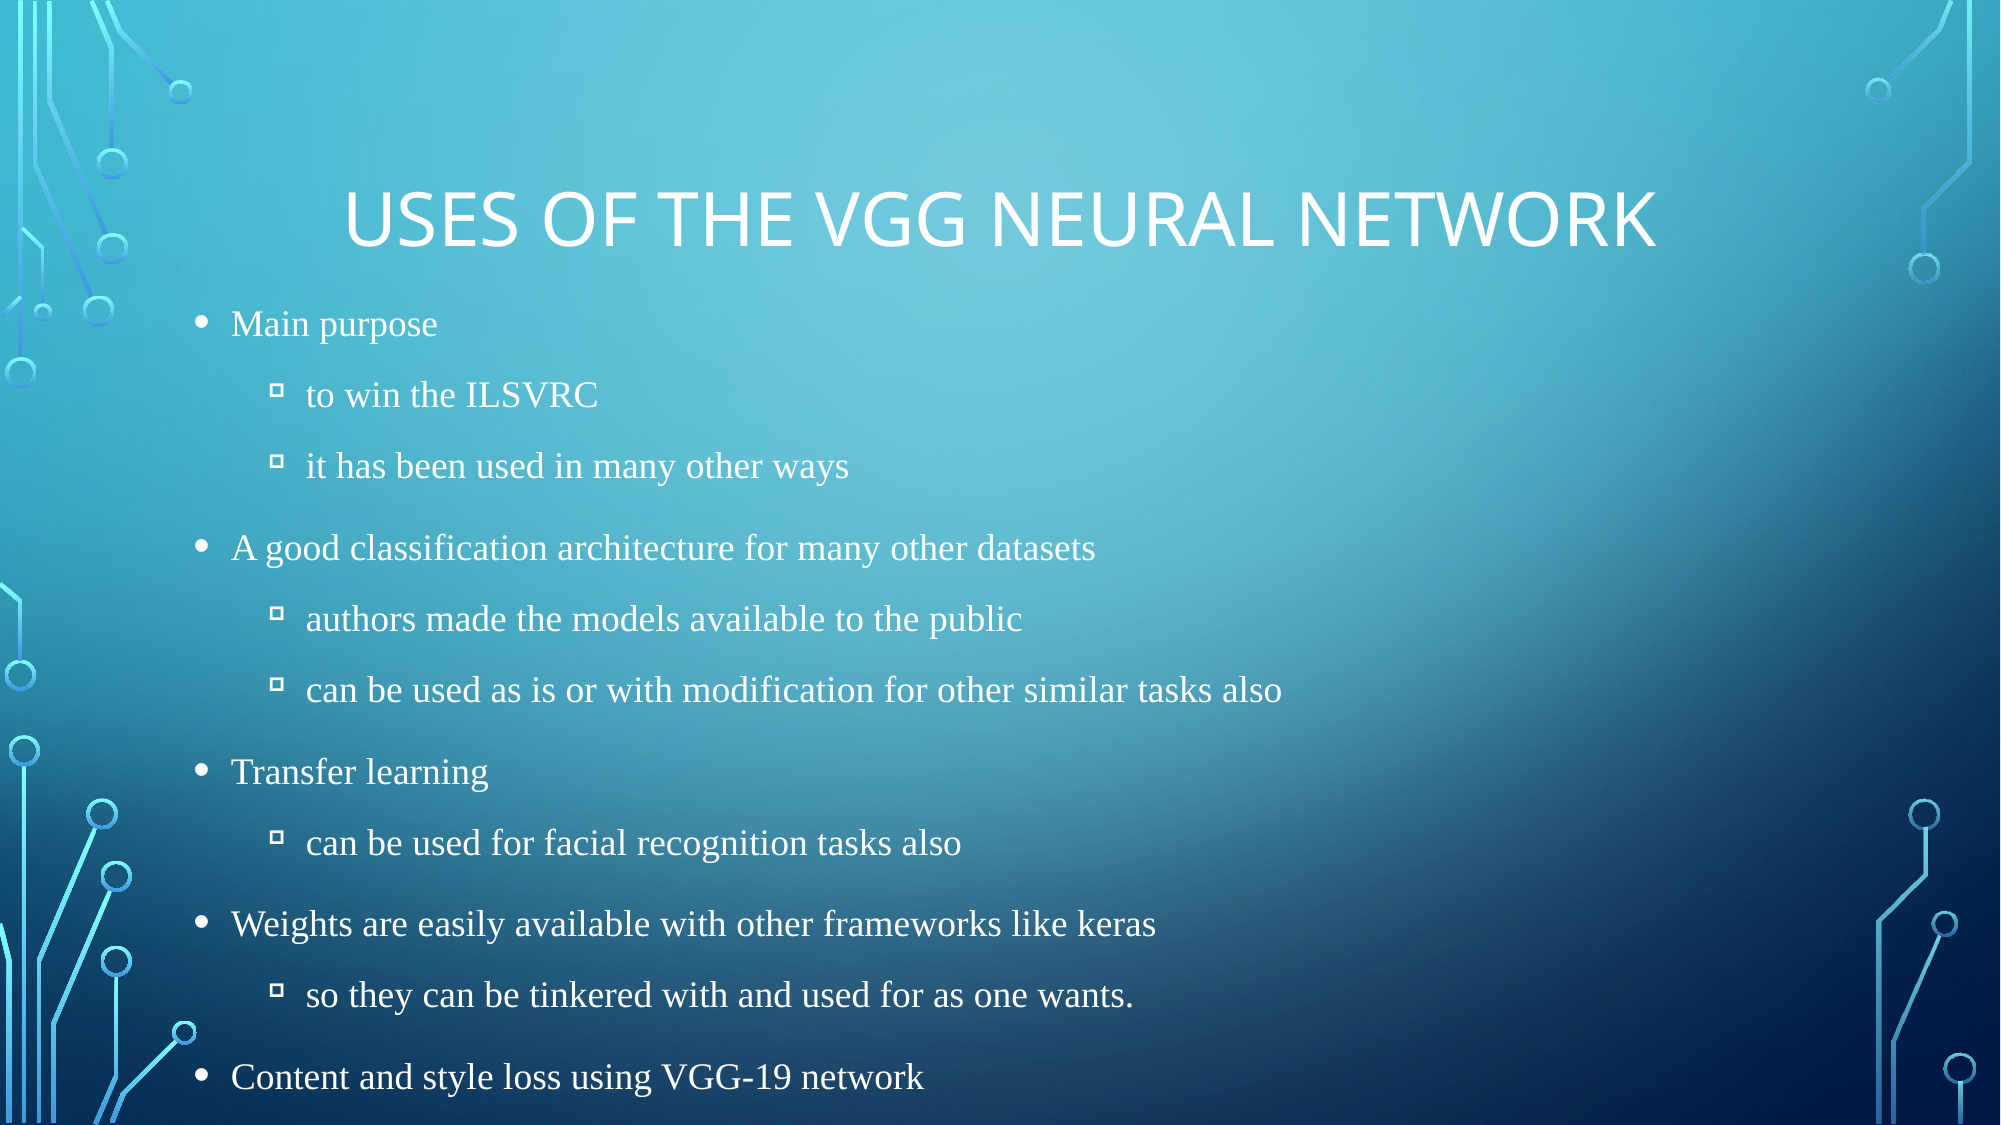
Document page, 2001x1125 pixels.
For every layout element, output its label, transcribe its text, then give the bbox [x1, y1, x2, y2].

list Main purpose to win the ILSVRC it has been used in many other ways A good classification architecture for many other datasets authors made the models available to the public can be used as is or with modification for other similar tasks also Transfer learning can be used for facial recognition tasks also Weights are easily available with other frameworks like keras so they can be tinkered with and used for as one wants. Content and style loss using VGG-19 network [178, 275, 1804, 966]
title Uses of the VGG Neural Network [187, 101, 1813, 344]
